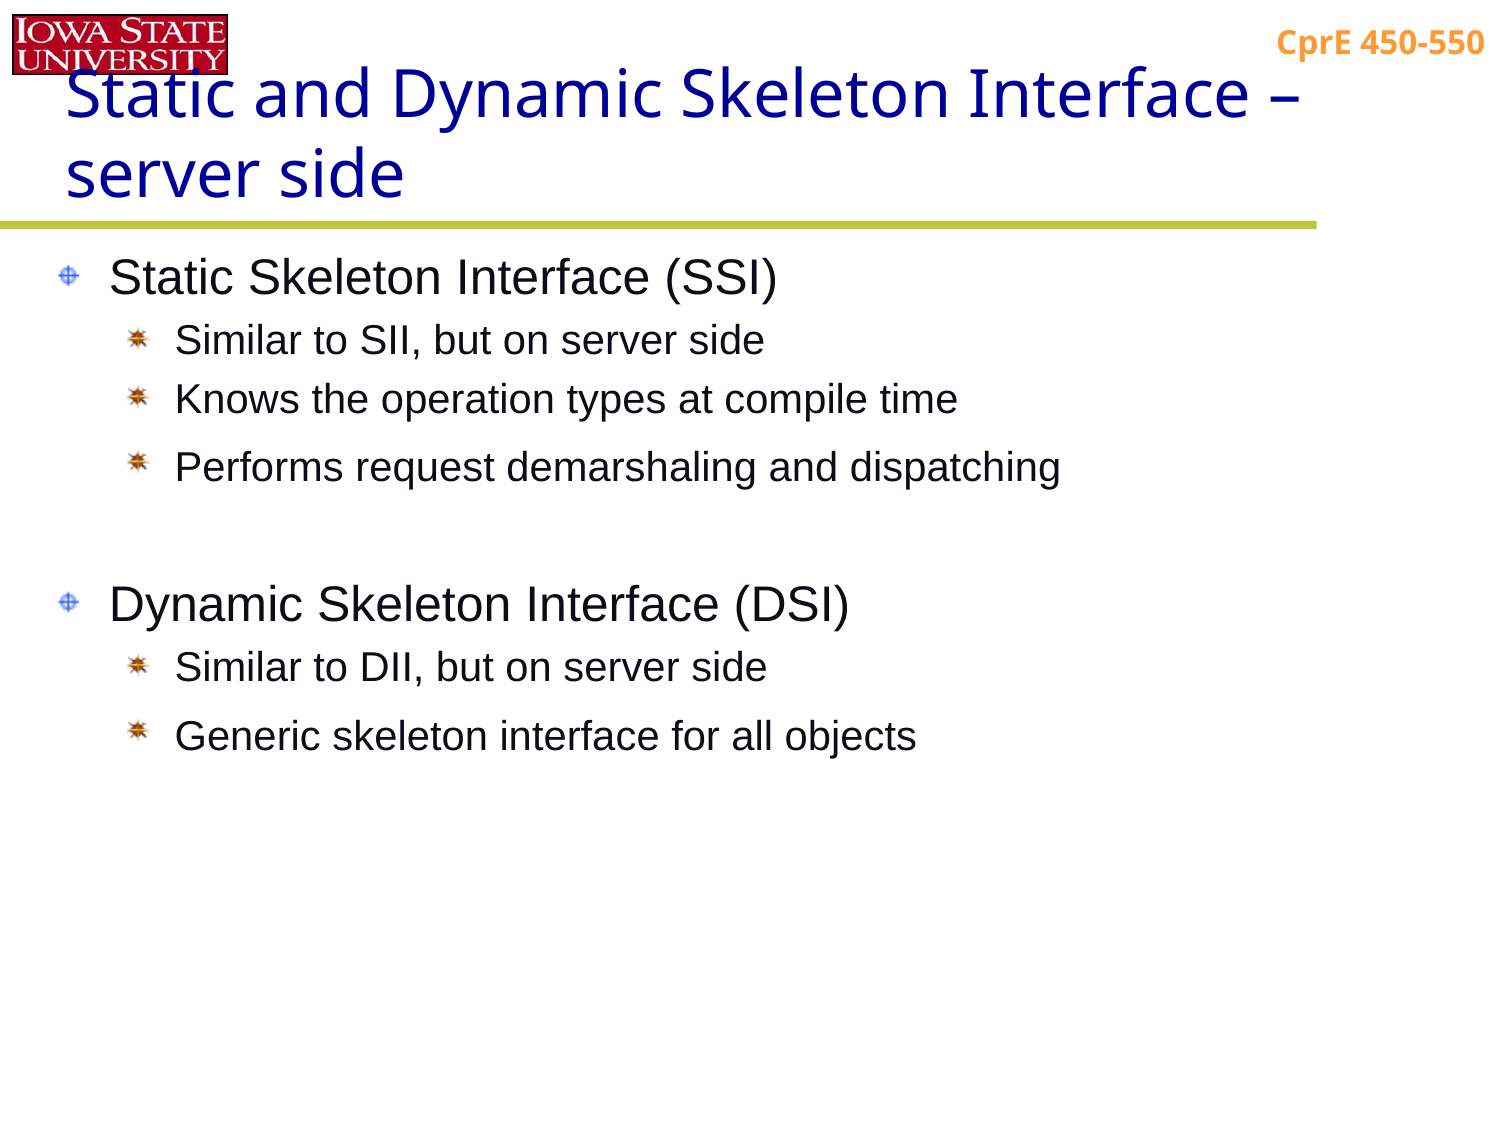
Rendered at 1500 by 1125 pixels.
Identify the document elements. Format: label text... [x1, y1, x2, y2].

list Static Skeleton Interface (SSI) Similar to SII, but on server side Knows the operation types at compile time Performs request demarshaling and dispatching Dynamic Skeleton Interface (DSI) Similar to DII, but on server side Generic skeleton interface for all objects [37, 237, 1500, 1088]
picture [127, 654, 150, 676]
picture [127, 450, 150, 473]
picture [127, 719, 150, 741]
title Static and Dynamic Skeleton Interface – server side [49, 37, 1500, 219]
picture [12, 14, 228, 75]
picture [52, 261, 79, 289]
picture [52, 588, 79, 615]
picture [127, 385, 150, 408]
picture [127, 327, 150, 350]
